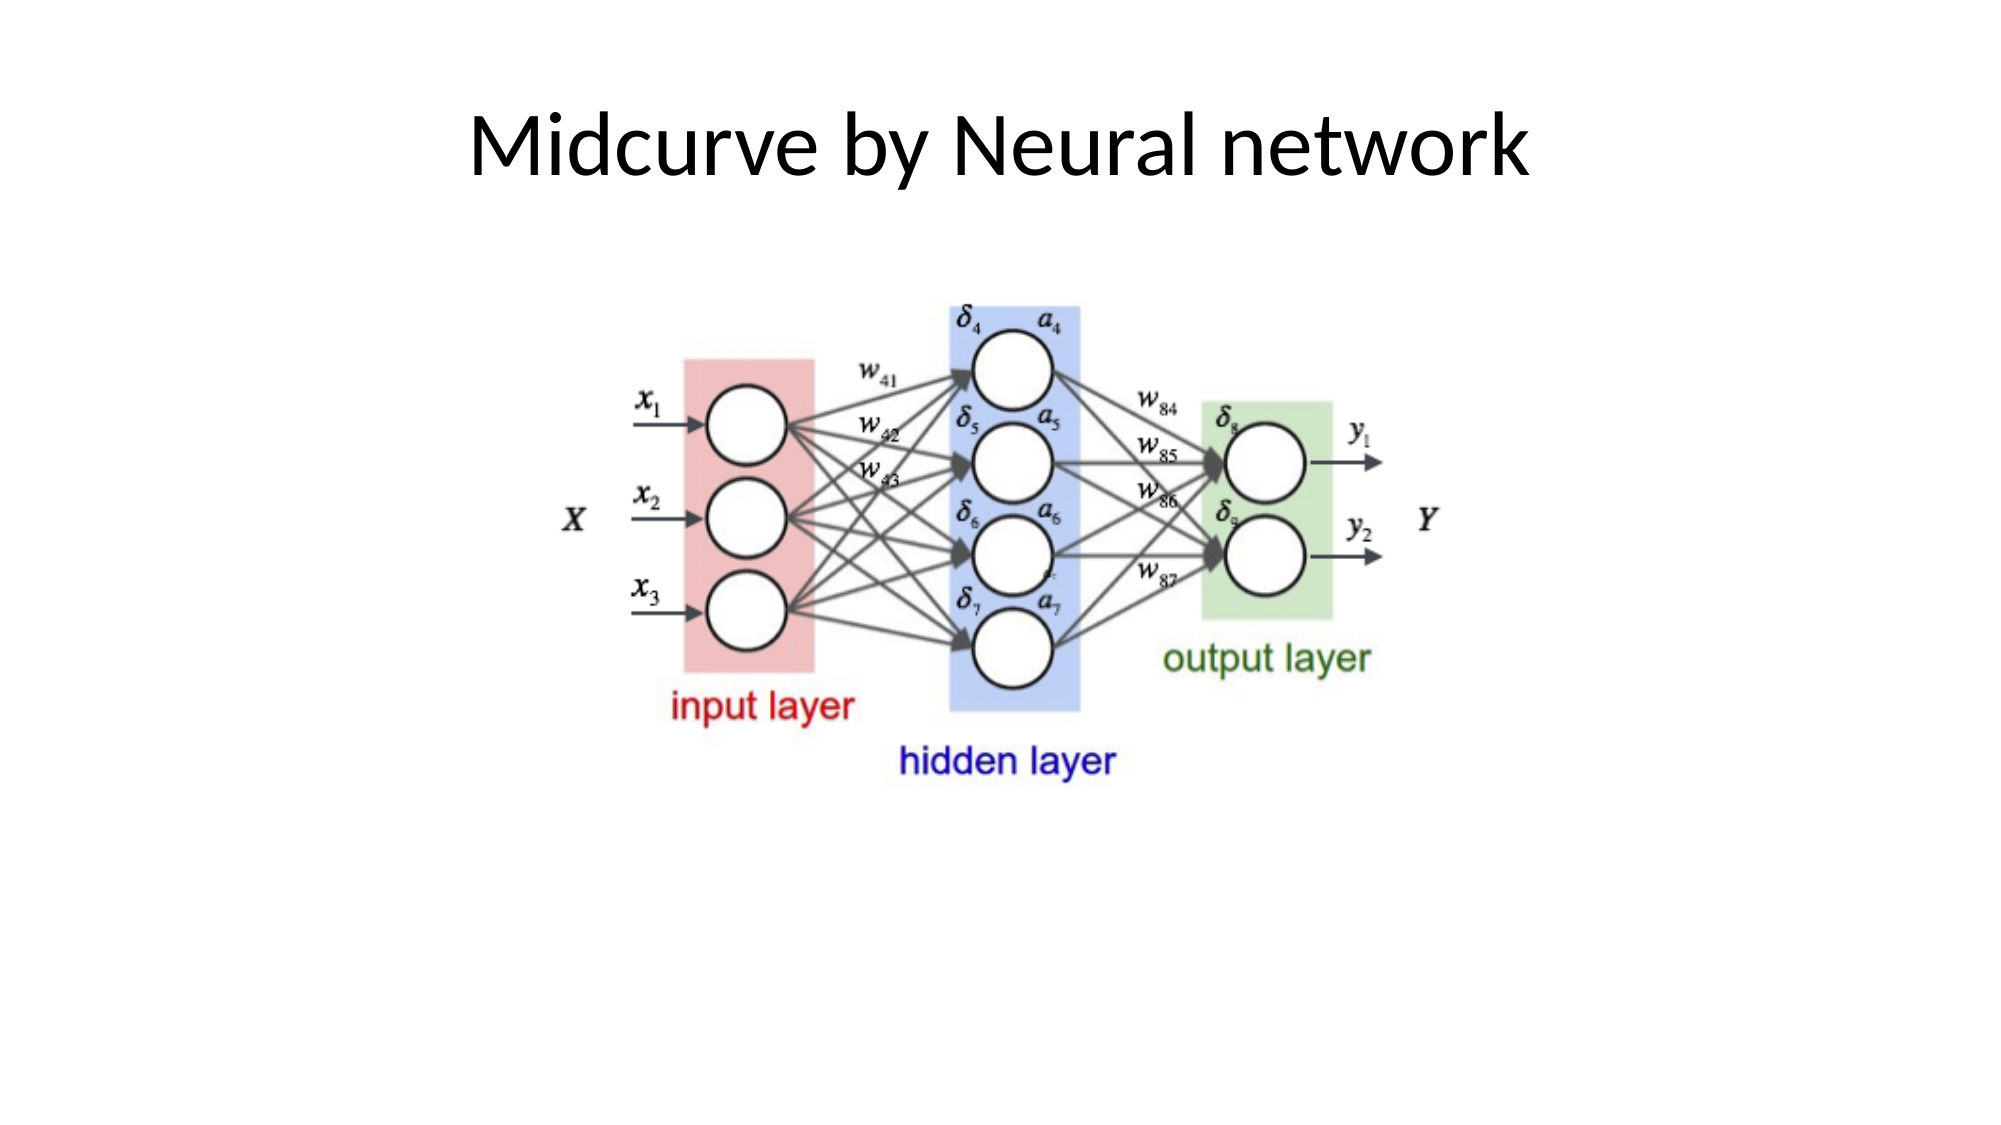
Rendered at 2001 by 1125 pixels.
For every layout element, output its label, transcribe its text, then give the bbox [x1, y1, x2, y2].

picture [549, 299, 1451, 787]
title Midcurve by Neural network [99, 45, 1900, 233]
